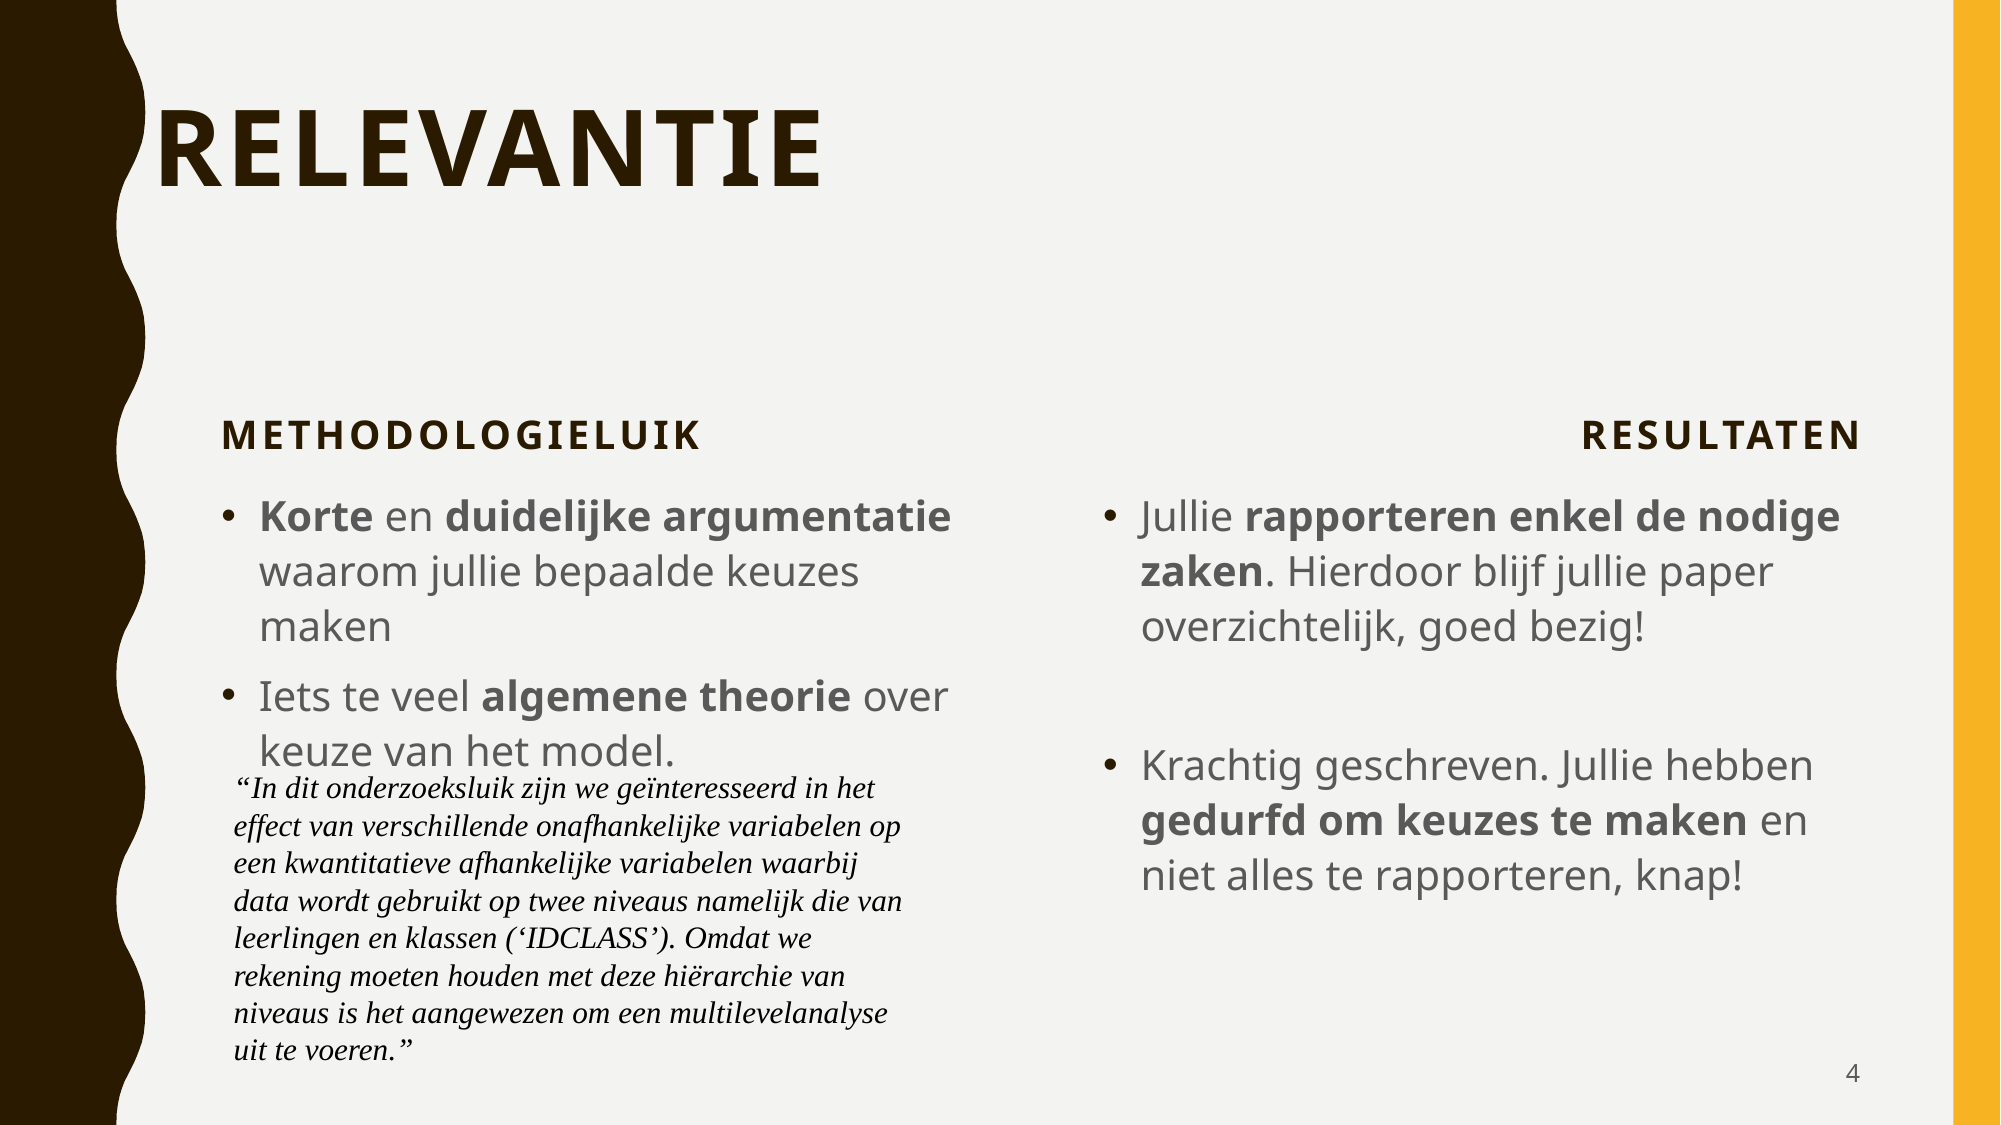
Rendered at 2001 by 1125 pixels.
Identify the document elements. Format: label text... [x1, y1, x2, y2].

title RELEVANTIE [137, 87, 1824, 276]
list Jullie rapporteren enkel de nodige zaken. Hierdoor blijf jullie paper overzichtelijk, goed bezig! Krachtig geschreven. Jullie hebben gedurfd om keuzes te maken en niet alles te rapporteren, knap! [1088, 477, 1876, 969]
list Korte en duidelijke argumentatie waarom jullie bepaalde keuzes maken Iets te veel algemene theorie over keuze van het model. [206, 477, 994, 969]
slide_number 4 [1412, 1045, 1875, 1103]
text_box “In dit onderzoeksluik zijn we geïnteresseerd in het effect van verschillende onafhankelijke variabelen op een kwantitatieve afhankelijke variabelen waarbij data wordt gebruikt op twee niveaus namelijk die van leerlingen en klassen (‘IDCLASS’). Omdat we rekening moeten houden met deze hiërarchie van niveaus is het aangewezen om een multilevelanalyse uit te voeren.” [218, 760, 921, 1075]
list Methodologieluik [205, 360, 993, 465]
list Resultaten [1088, 360, 1876, 465]
